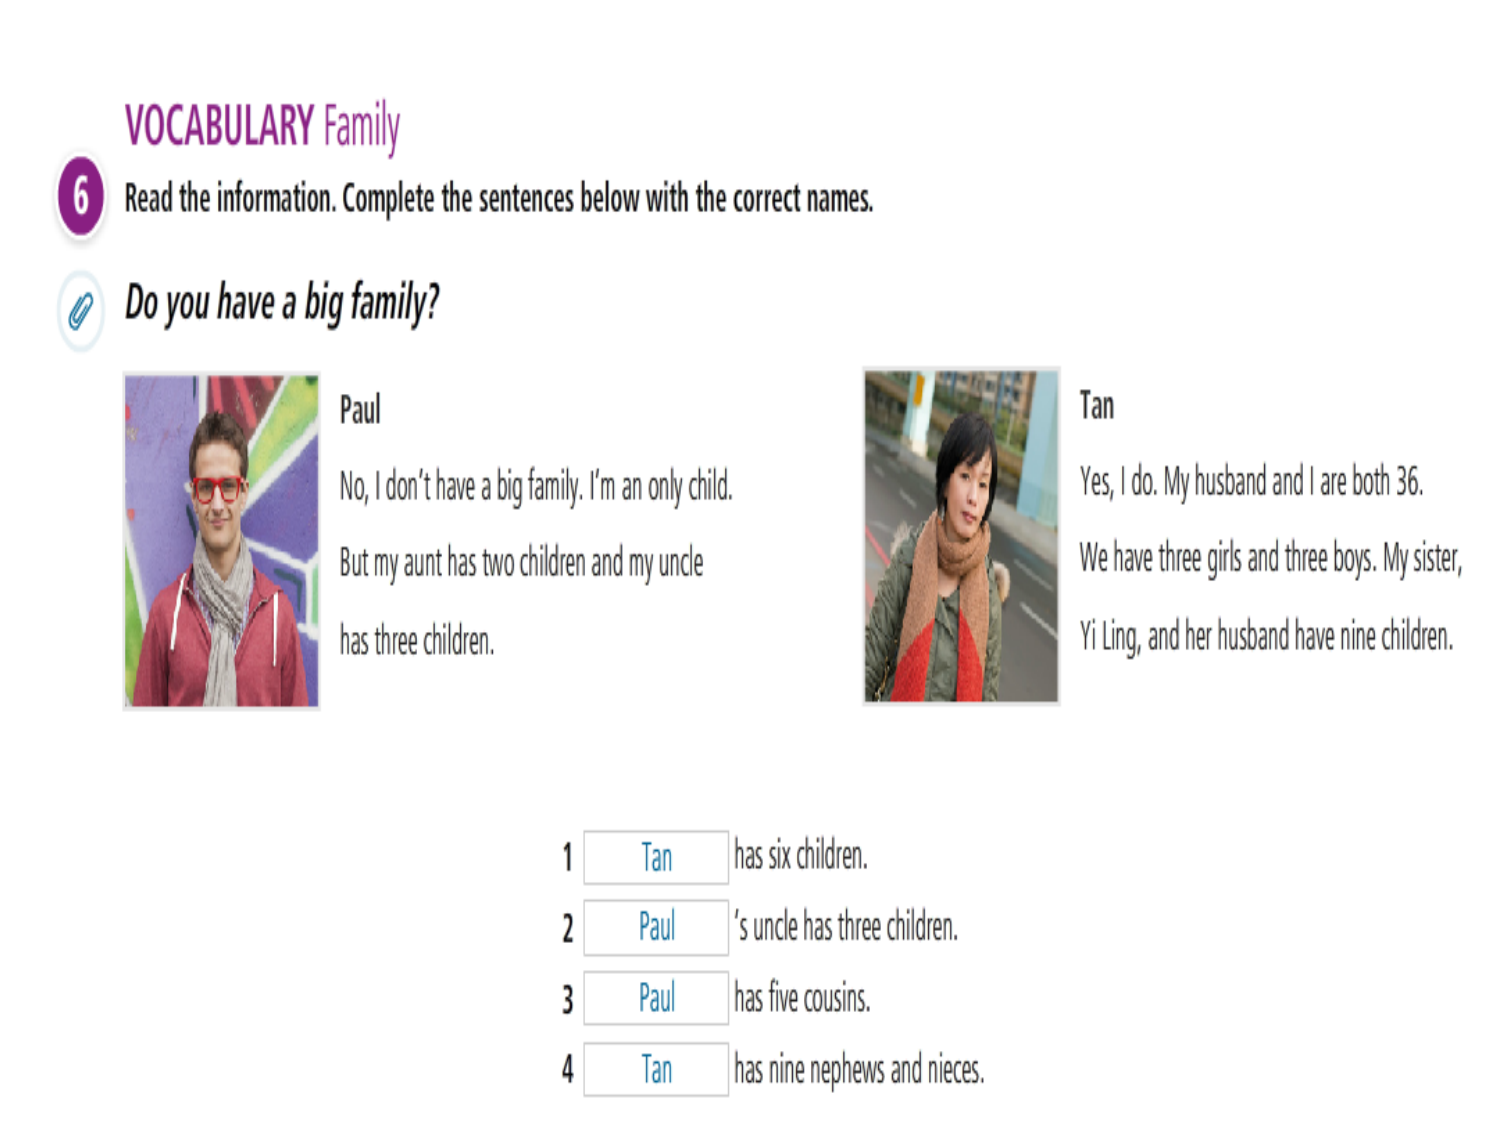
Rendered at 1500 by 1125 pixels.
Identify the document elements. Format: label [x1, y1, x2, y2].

picture [24, 74, 1471, 1101]
